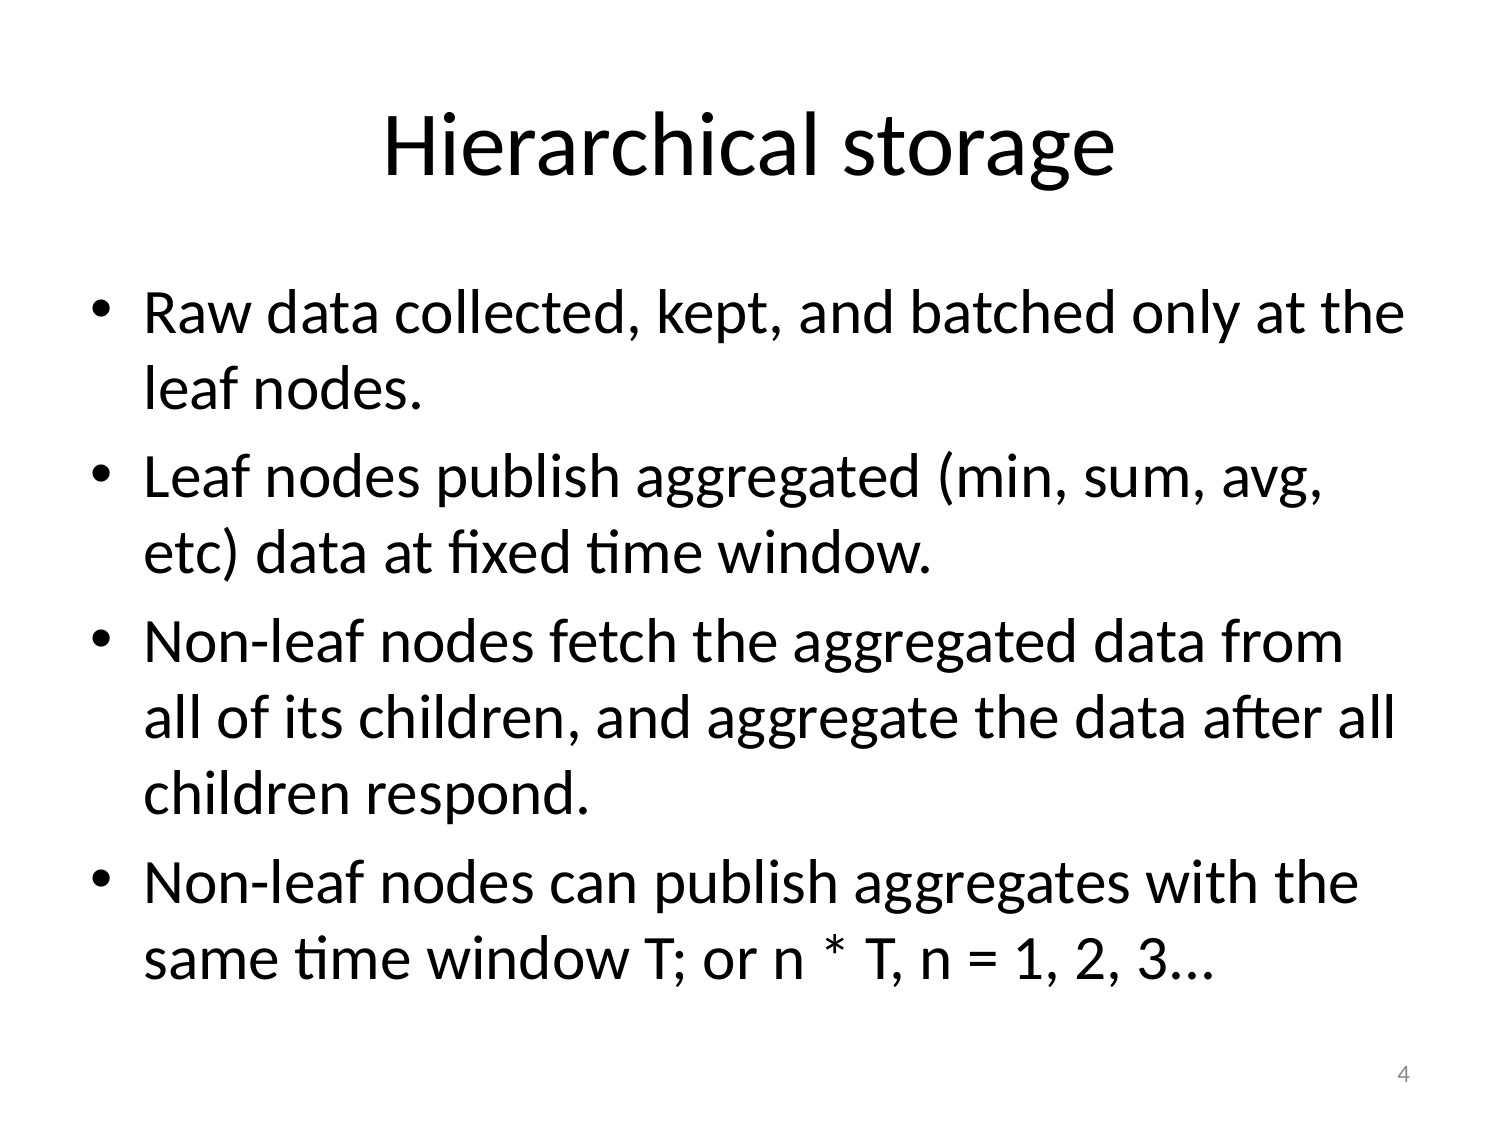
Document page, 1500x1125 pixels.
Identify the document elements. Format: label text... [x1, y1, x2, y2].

list Raw data collected, kept, and batched only at the leaf nodes. Leaf nodes publish aggregated (min, sum, avg, etc) data at fixed time window. Non-leaf nodes fetch the aggregated data from all of its children, and aggregate the data after all children respond. Non-leaf nodes can publish aggregates with the same time window T; or n * T, n = 1, 2, 3... [75, 262, 1425, 1005]
slide_number 4 [1074, 1042, 1425, 1103]
title Hierarchical storage [75, 45, 1425, 233]
